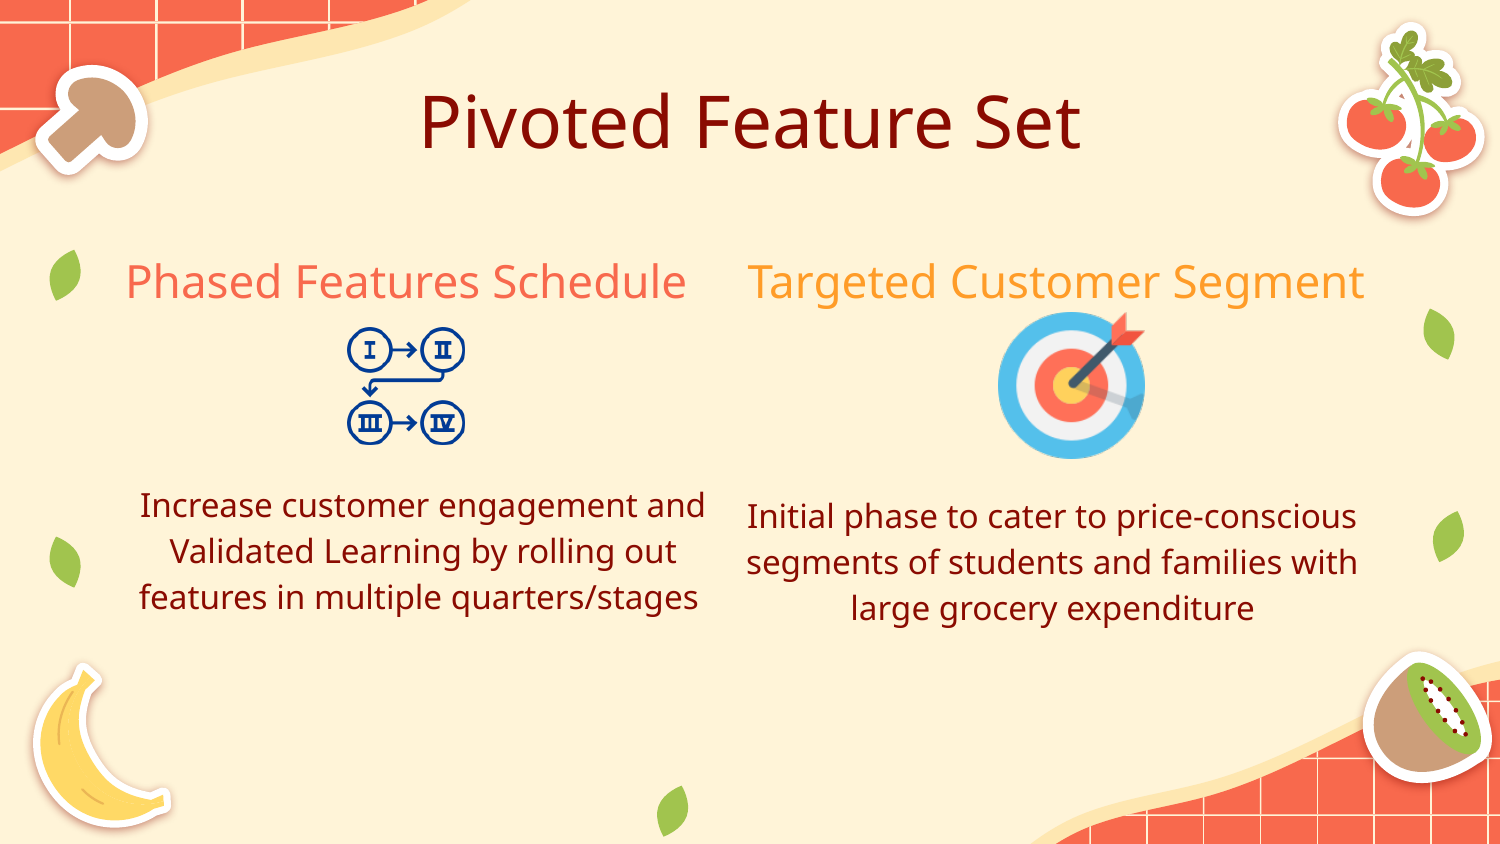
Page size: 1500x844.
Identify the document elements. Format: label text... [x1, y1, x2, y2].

title Targeted Customer Segment [729, 230, 1384, 331]
subtitle Initial phase to cater to price-conscious segments of students and families with large grocery expenditure [722, 444, 1384, 672]
title Phased Features Schedule [90, 233, 723, 328]
picture [347, 327, 465, 445]
picture [998, 312, 1146, 460]
title Pivoted Feature Set [201, 72, 1299, 167]
subtitle Increase customer engagement and Validated Learning by rolling out features in multiple quarters/stages [118, 394, 730, 700]
